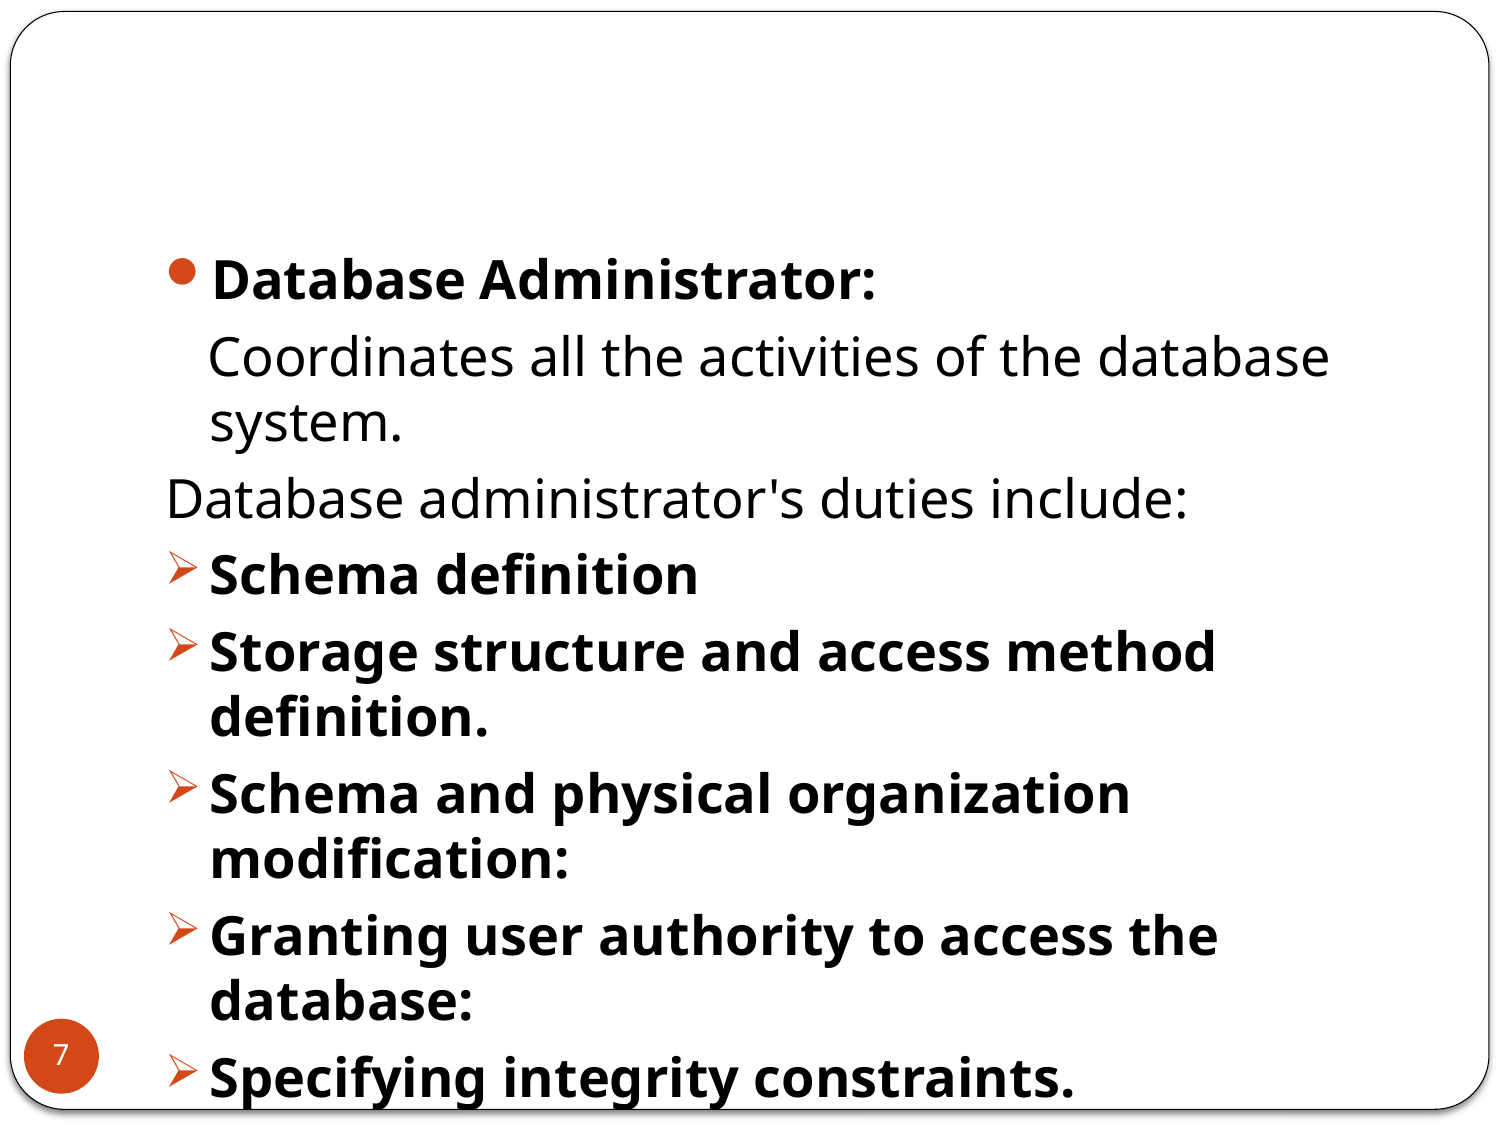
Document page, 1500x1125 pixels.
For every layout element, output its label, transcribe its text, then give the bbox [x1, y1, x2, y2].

slide_number 7 [23, 1018, 99, 1094]
list Database Administrator: Coordinates all the activities of the database system. Database administrator's duties include: Schema definition Storage structure and access method definition. Schema and physical organization modification: Granting user authority to access the database: Specifying integrity constraints. Monitoring performance and responding to changes in requirements [149, 237, 1426, 988]
